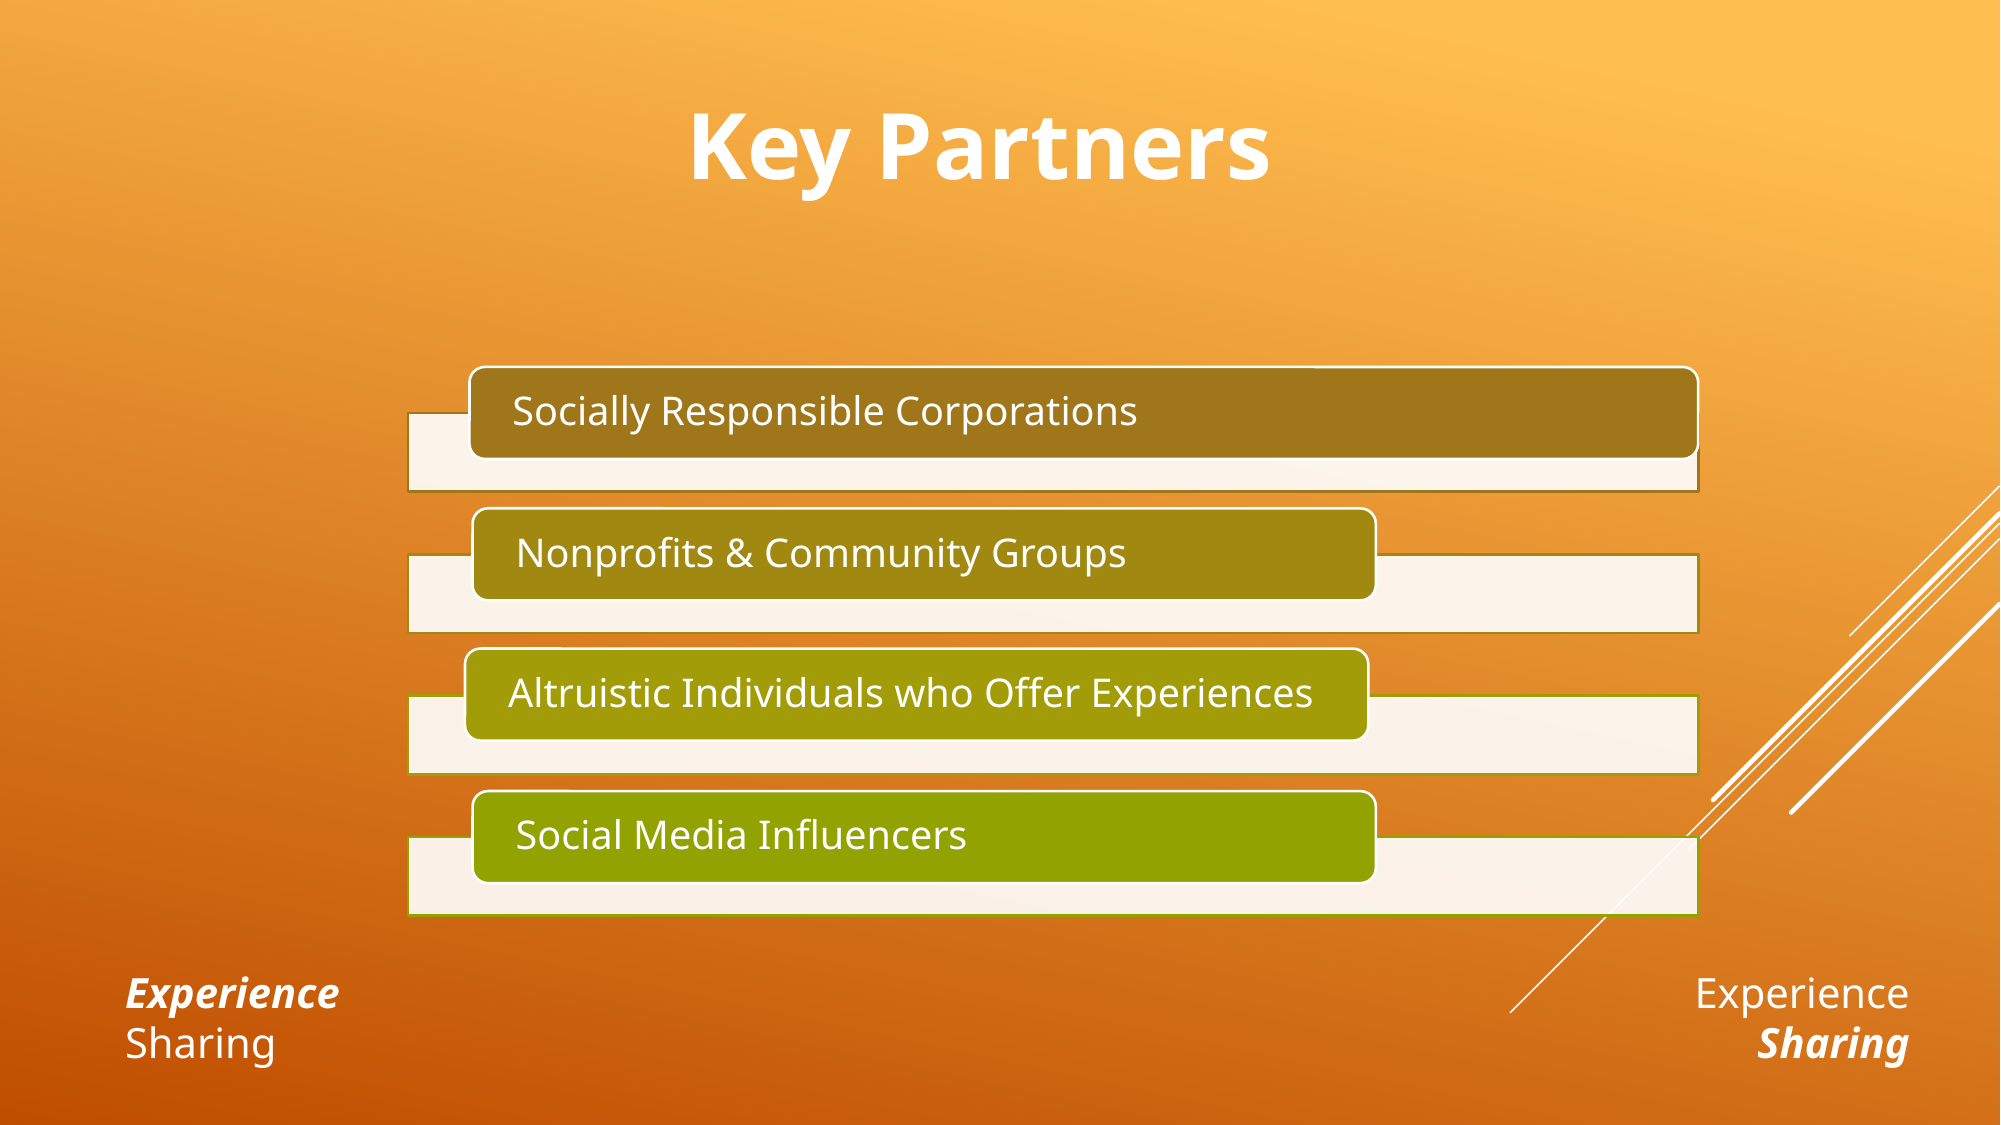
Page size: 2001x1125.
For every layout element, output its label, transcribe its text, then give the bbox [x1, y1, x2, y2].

text_box Key Partners [50, 0, 1909, 287]
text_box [407, 241, 1699, 1042]
